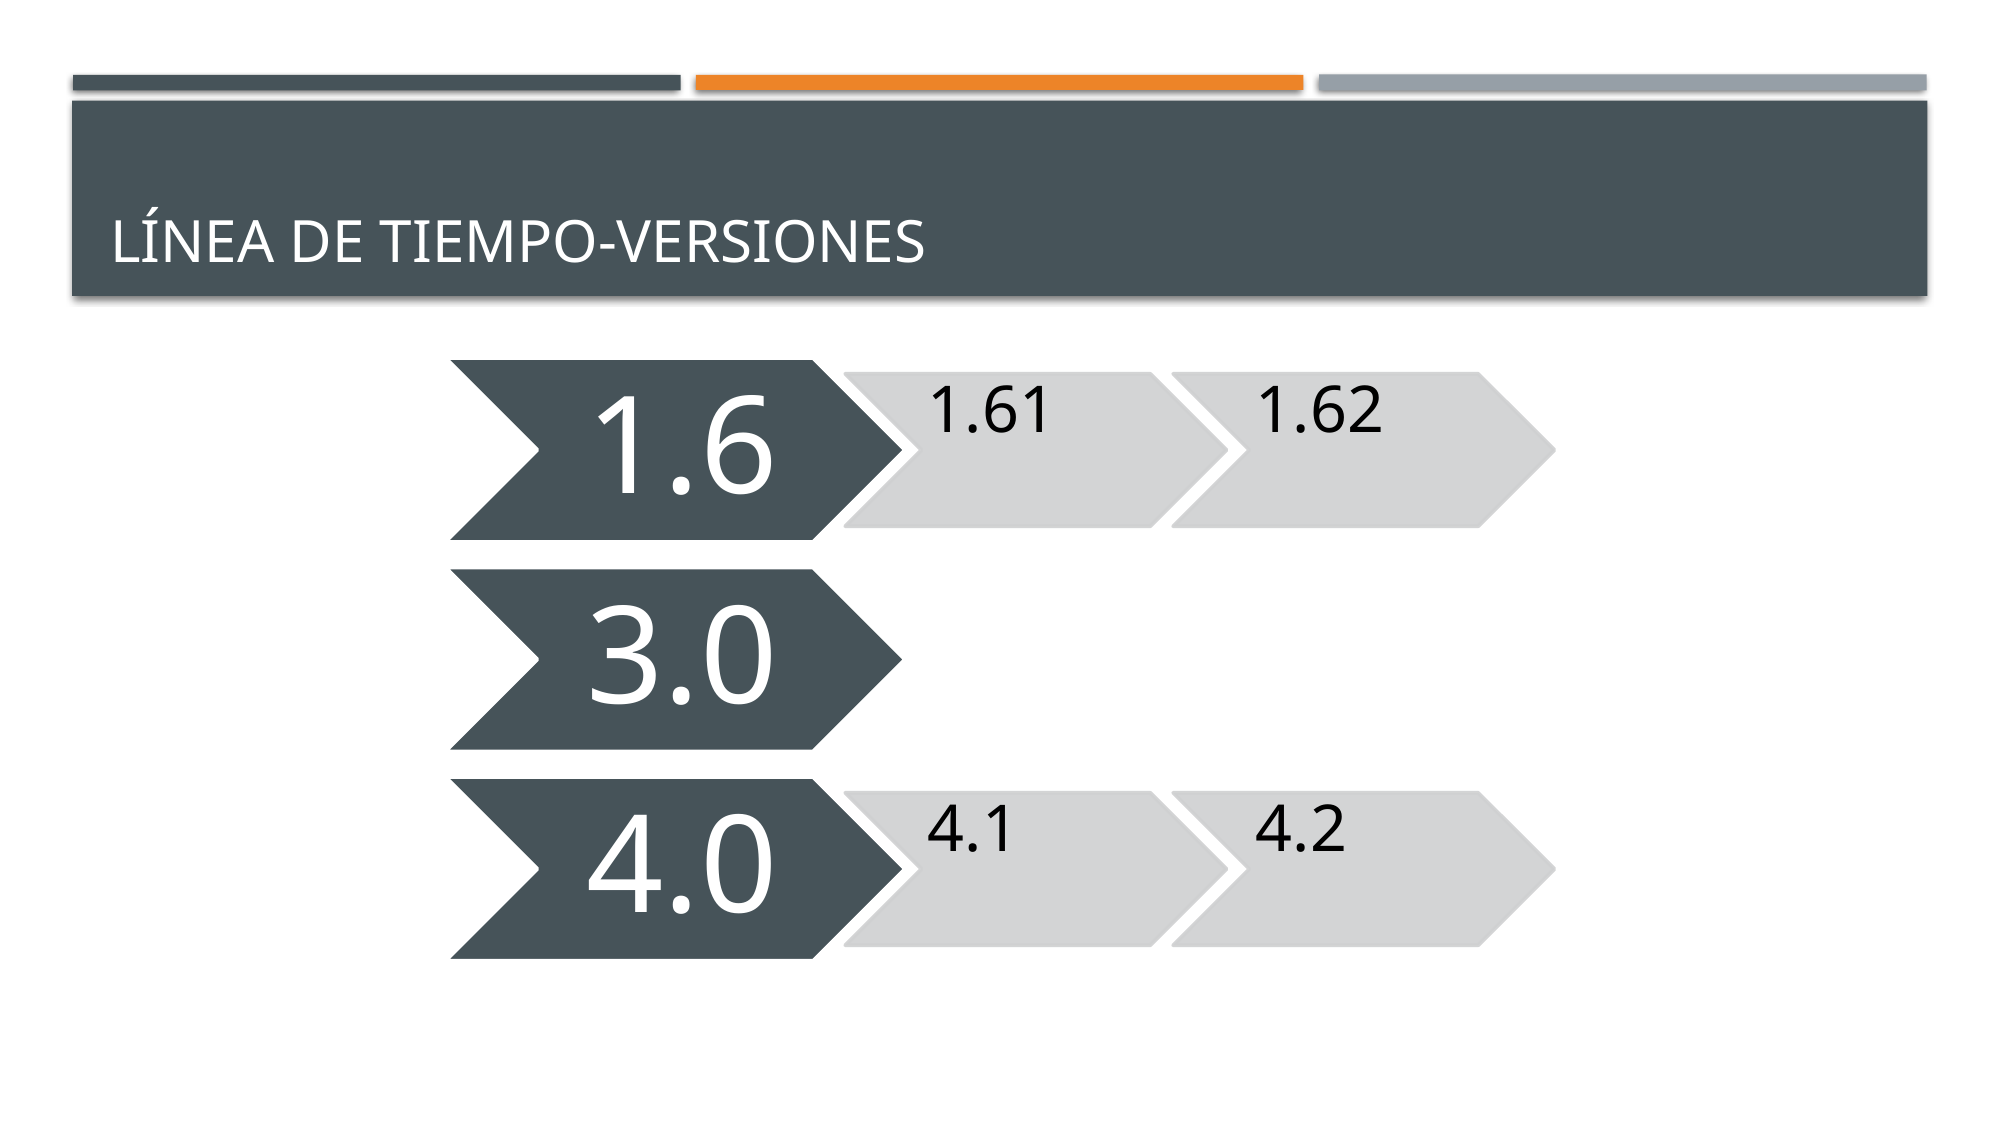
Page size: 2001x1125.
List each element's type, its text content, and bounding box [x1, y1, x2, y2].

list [94, 357, 1906, 962]
title Línea de tiempo-versiones [95, 115, 1905, 282]
